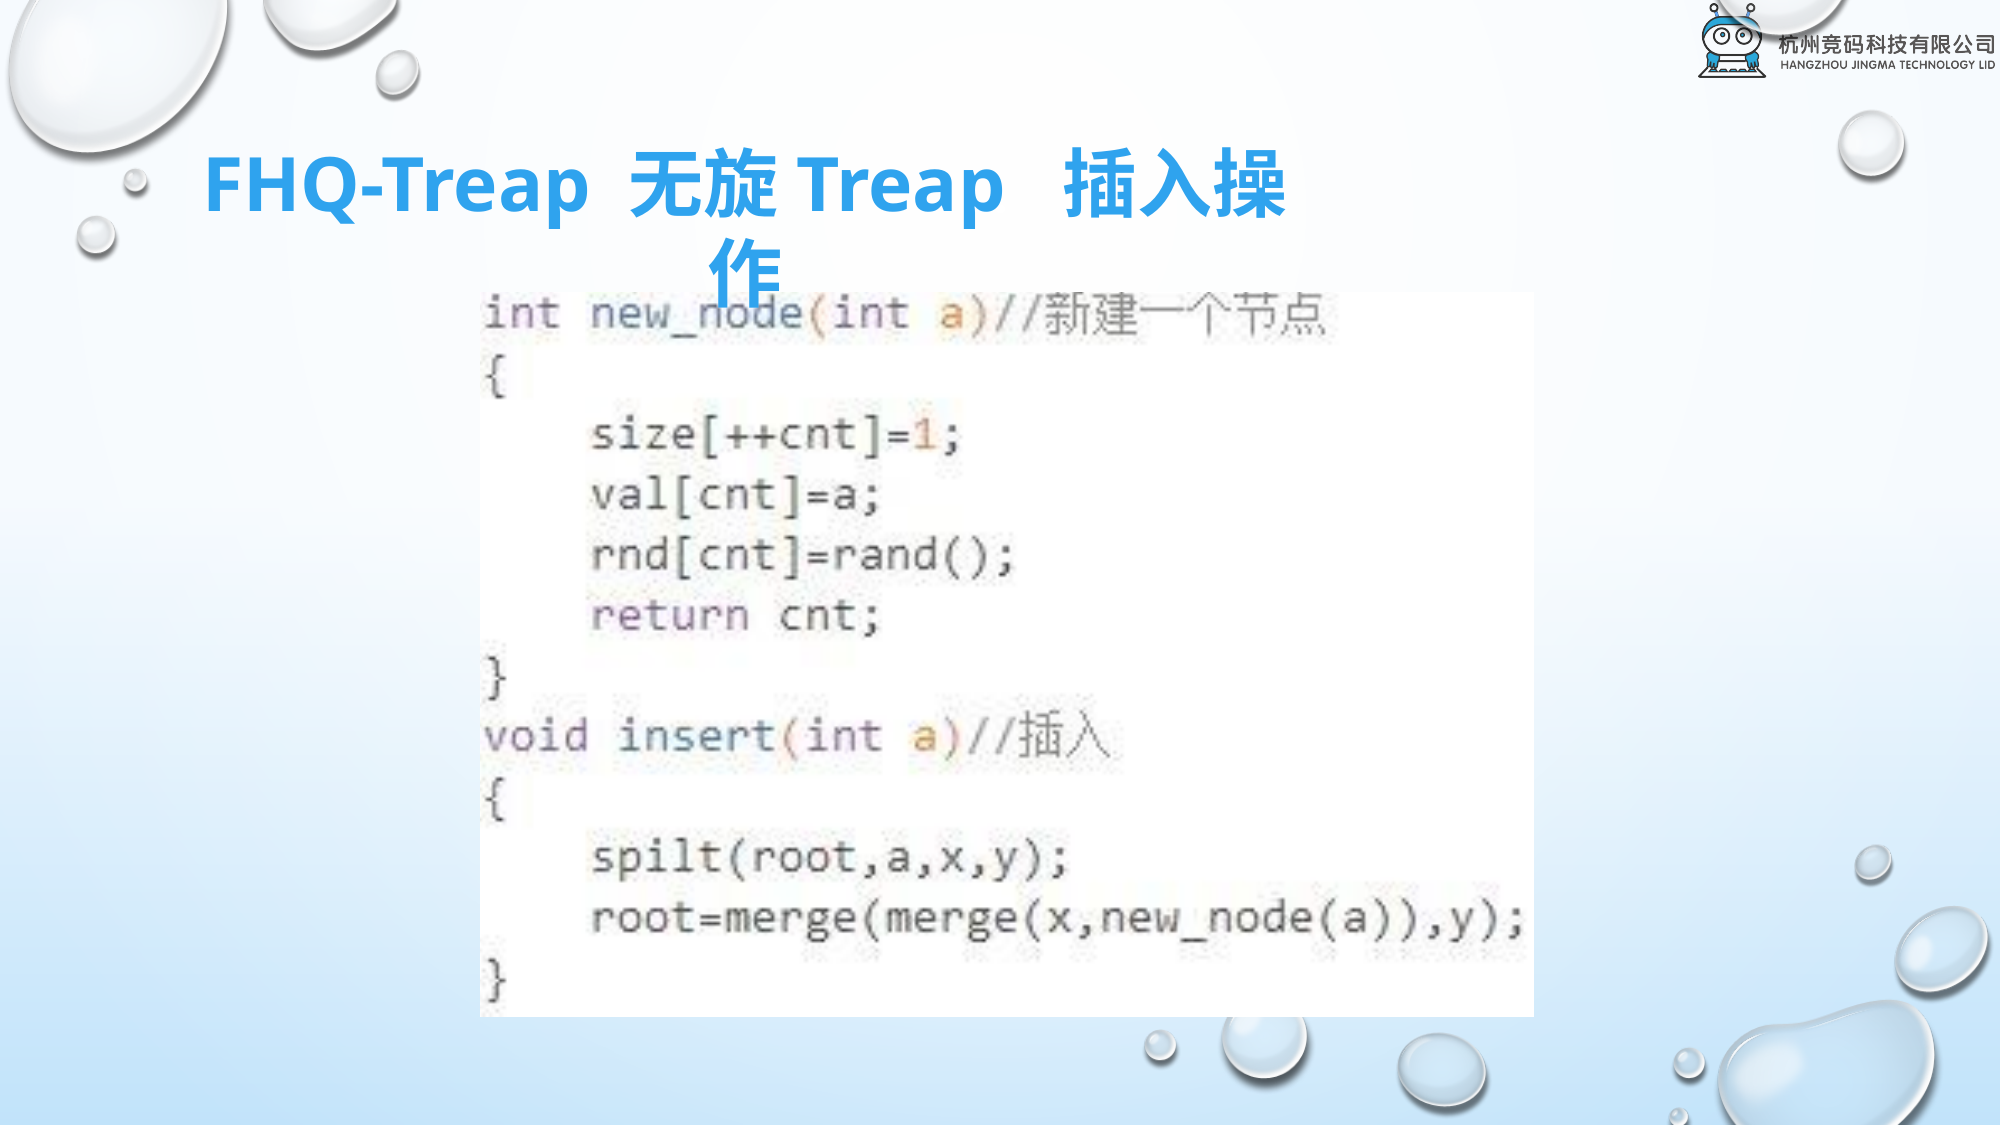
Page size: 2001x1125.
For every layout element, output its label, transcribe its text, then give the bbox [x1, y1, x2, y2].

text_box FHQ-Treap 无旋Treap 插入操作 [167, 129, 1323, 325]
picture [0, 0, 2000, 1125]
